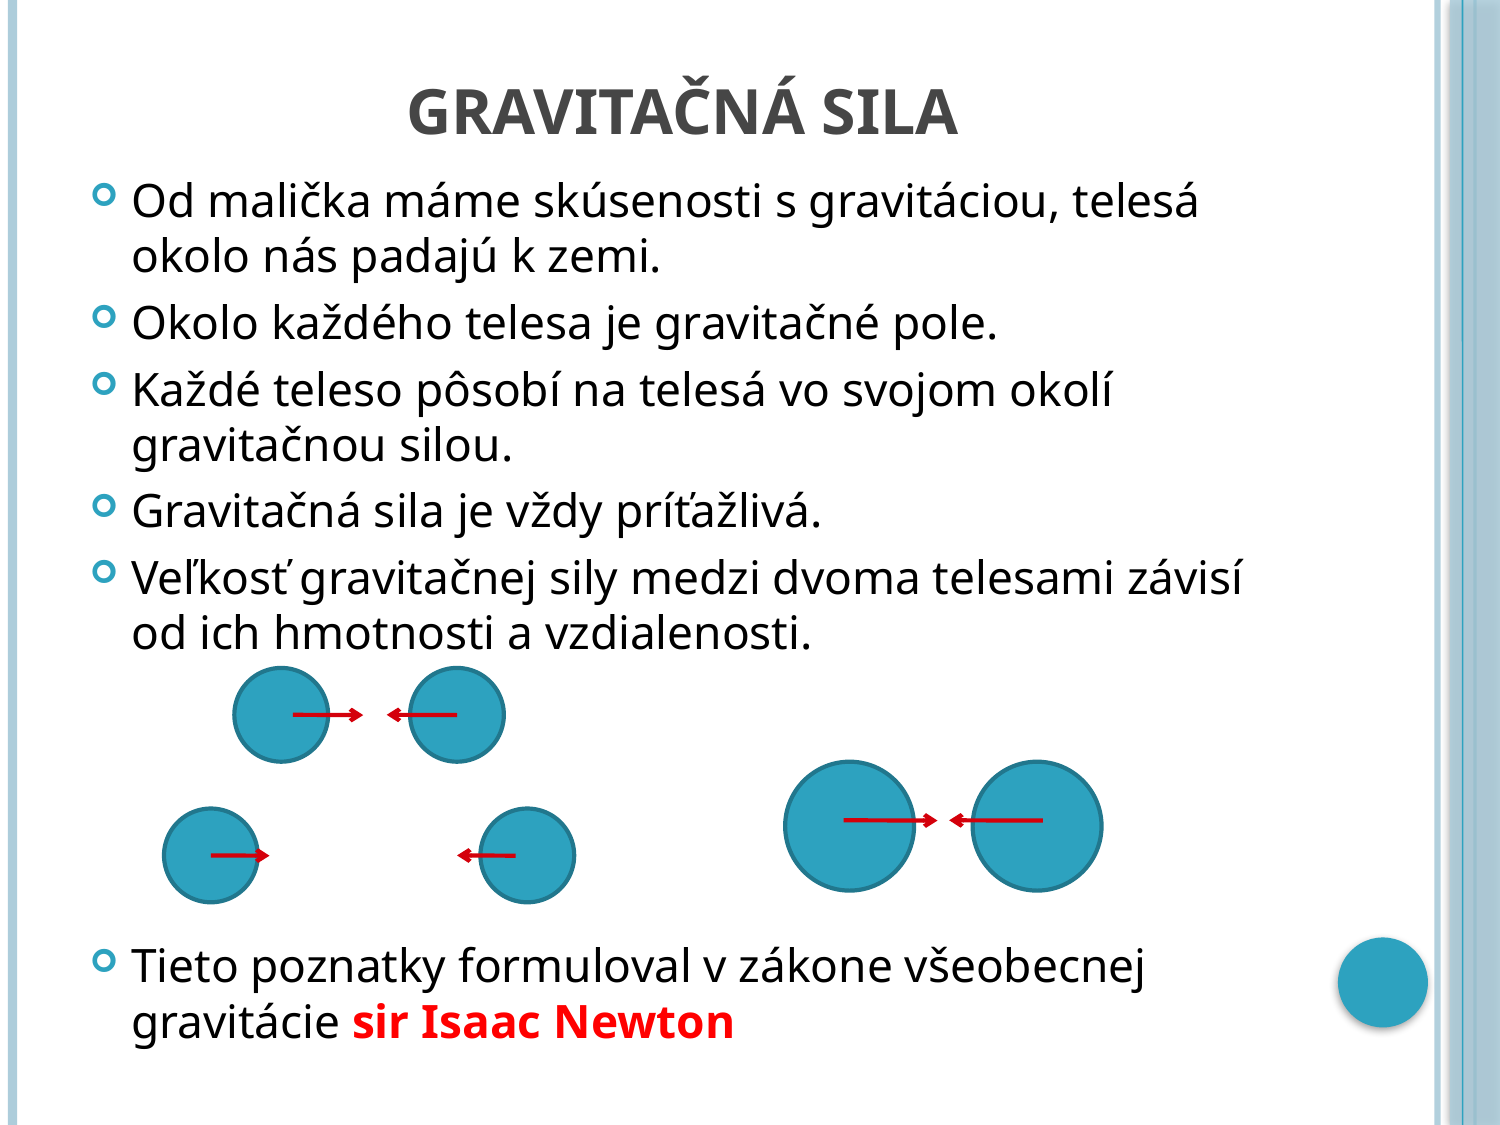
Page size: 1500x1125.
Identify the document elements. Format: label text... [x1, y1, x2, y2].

text_box [970, 759, 1104, 893]
text_box [783, 759, 916, 893]
text_box [408, 665, 506, 764]
text_box [478, 806, 577, 905]
text_box [232, 665, 331, 764]
title Gravitačná sila [70, 46, 1296, 155]
text_box [161, 806, 260, 905]
list Od malička máme skúsenosti s gravitáciou, telesá okolo nás padajú k zemi. Okolo každého telesa je gravitačné pole. Každé teleso pôsobí na telesá vo svojom okolí gravitačnou silou. Gravitačná sila je vždy príťažlivá. Veľkosť gravitačnej sily medzi dvoma telesami závisí od ich hmotnosti a vzdialenosti. Tieto poznatky formuloval v zákone všeobecnej gravitácie sir Isaac Newton [75, 164, 1300, 1062]
